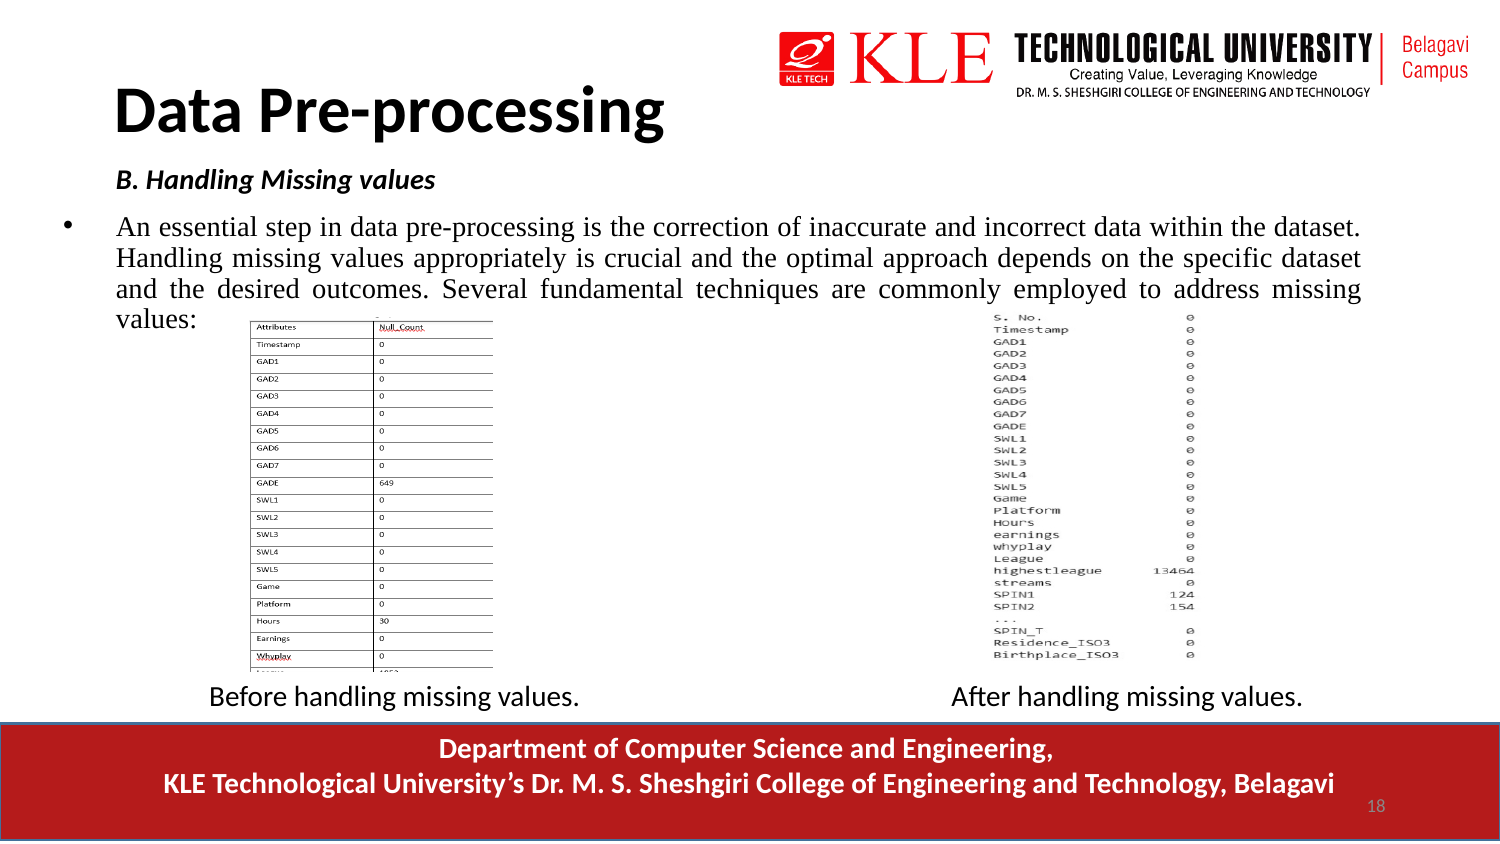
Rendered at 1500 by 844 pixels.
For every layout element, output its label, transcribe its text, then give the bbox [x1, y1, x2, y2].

picture [984, 307, 1229, 663]
title Data Pre-processing [103, 29, 1397, 193]
text_box After handling missing values. [940, 671, 1343, 733]
list B. Handling Missing values An essential step in data pre-processing is the correction of inaccurate and incorrect data within the dataset. Handling missing values appropriately is crucial and the optimal approach depends on the specific dataset and the desired outcomes. Several fundamental techniques are commonly employed to address missing values: [31, 155, 1376, 342]
picture [249, 316, 494, 672]
slide_number 18 [1059, 782, 1397, 827]
text_box Before handling missing values. [197, 671, 600, 733]
picture [775, 24, 1478, 104]
text_box Department of Computer Science and Engineering, KLE Technological University’s Dr. M. S. Sheshgiri College of Engineering and Technology, Belagavi [0, 723, 1500, 841]
